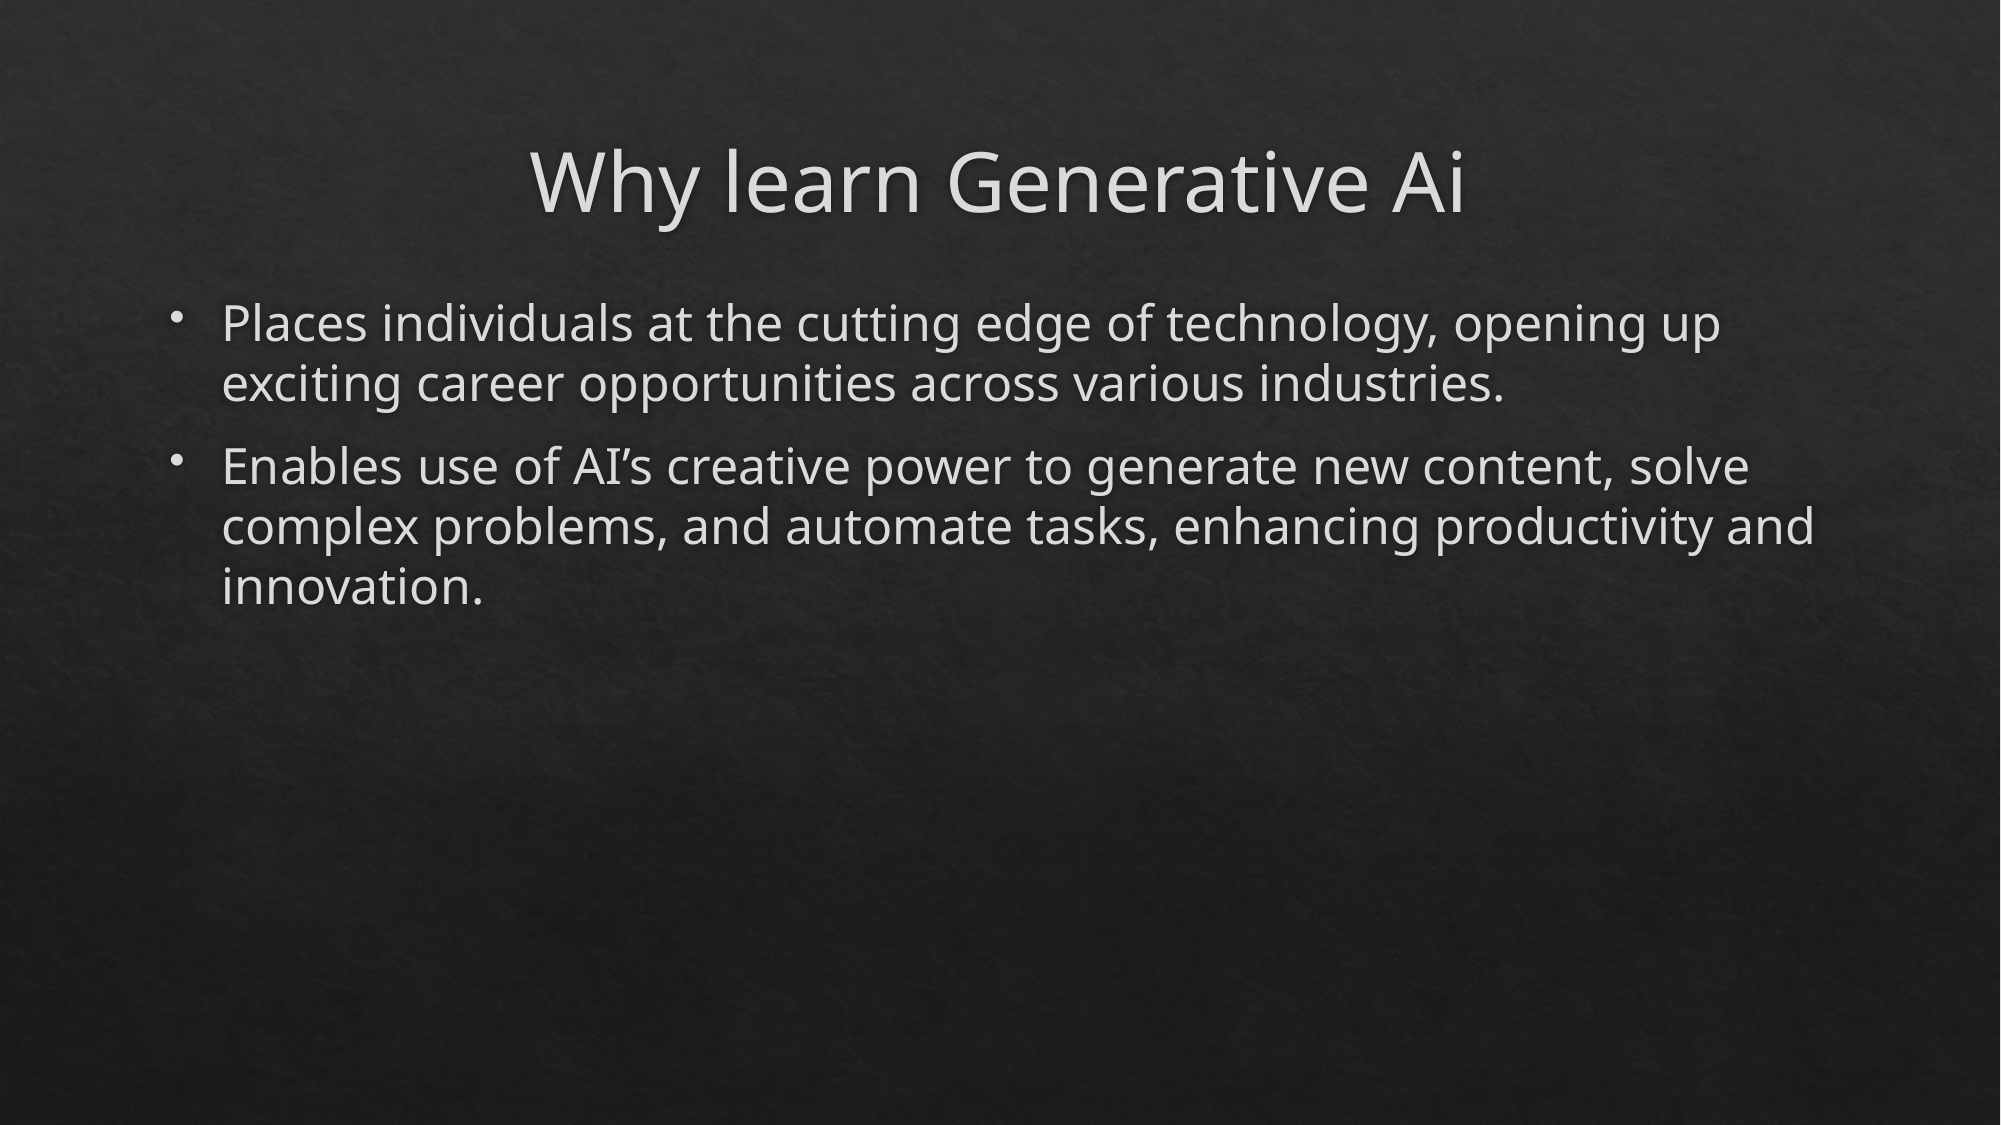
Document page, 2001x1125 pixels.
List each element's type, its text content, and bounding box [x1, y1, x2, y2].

title Why learn Generative Ai [149, 99, 1849, 260]
list Places individuals at the cutting edge of technology, opening up exciting career opportunities across various industries. Enables use of AI’s creative power to generate new content, solve complex problems, and automate tasks, enhancing productivity and innovation. [149, 284, 1849, 950]
